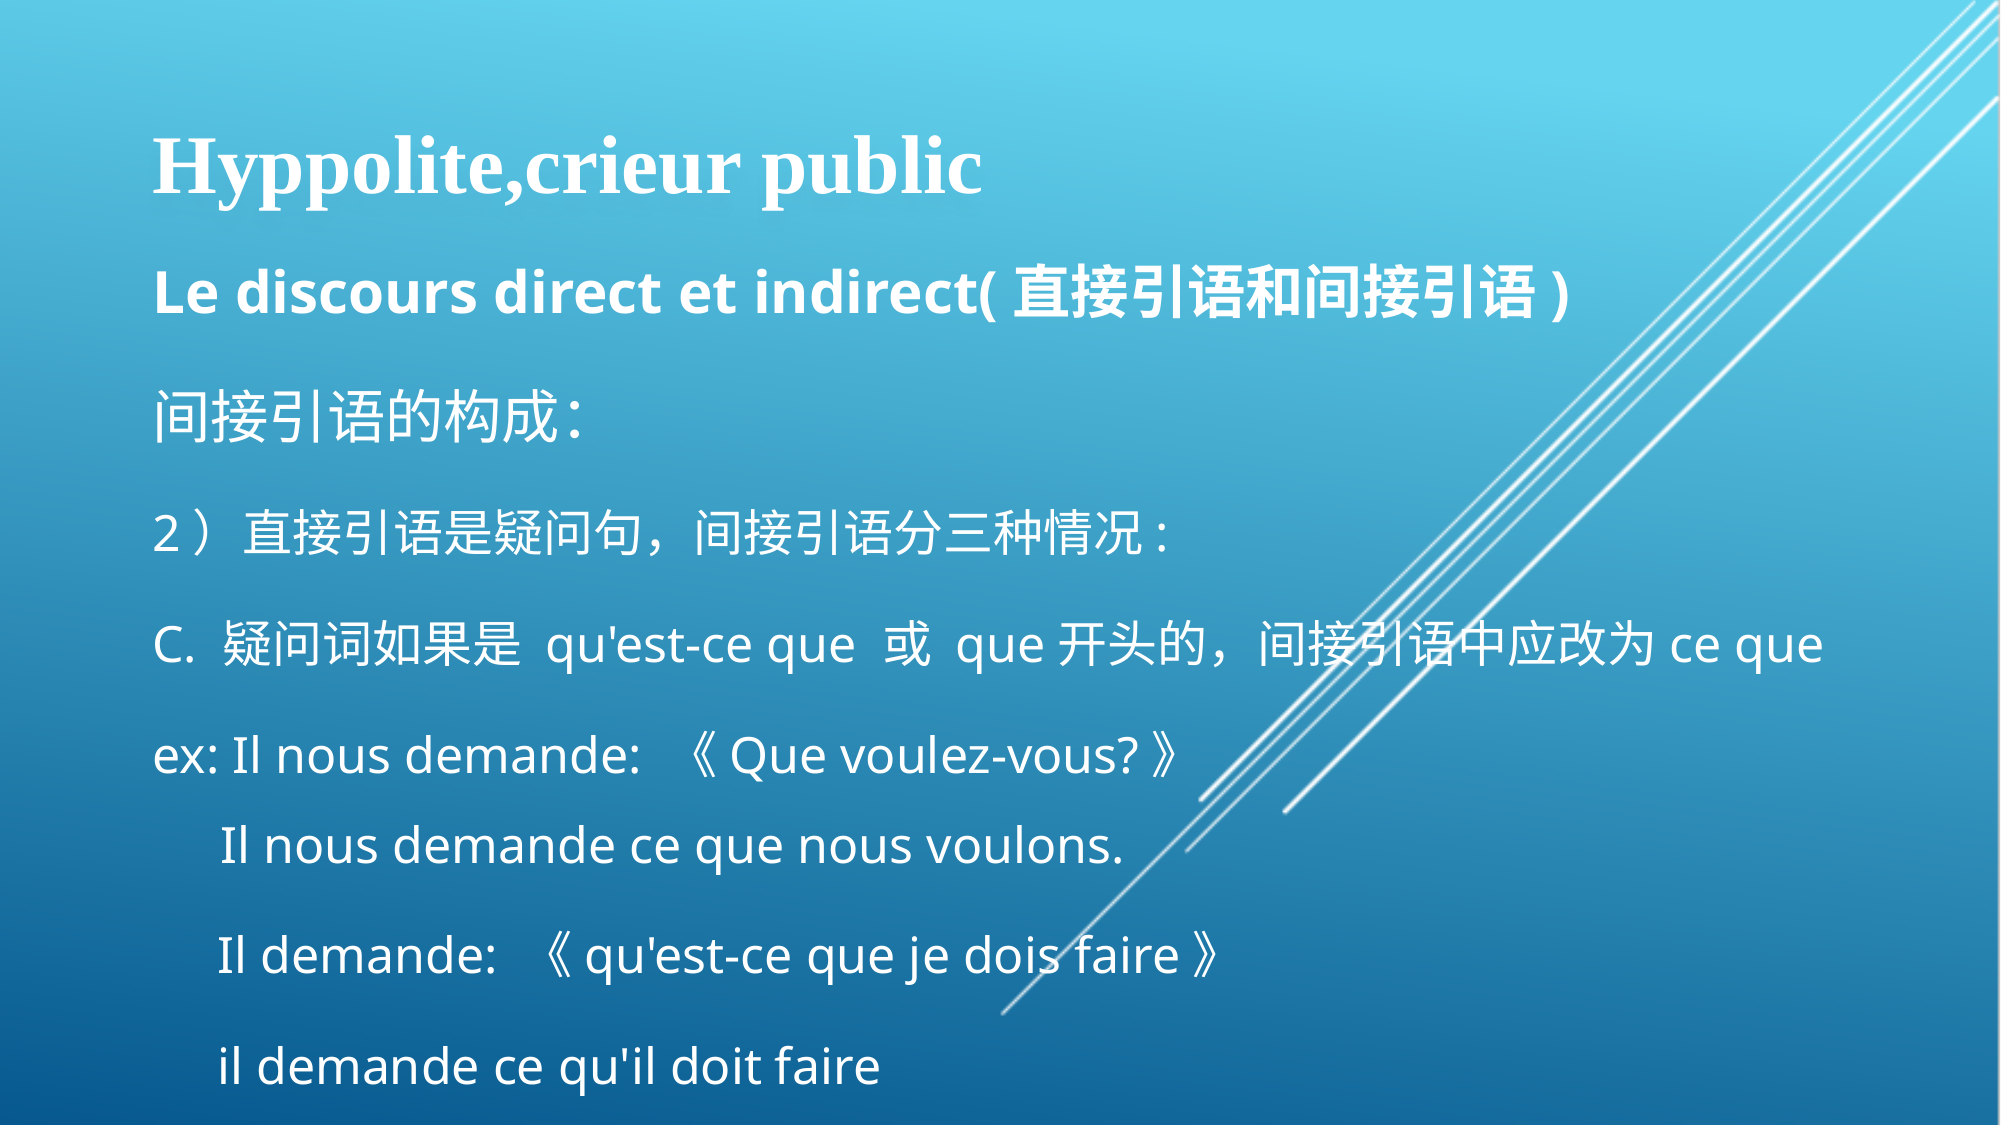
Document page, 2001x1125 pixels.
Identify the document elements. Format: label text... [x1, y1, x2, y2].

title Hyppolite,crieur public [137, 1, 1863, 219]
list Le discours direct et indirect(直接引语和间接引语) 间接引语的构成： 2）直接引语是疑问句，间接引语分三种情况: C. 疑问词如果是 qu'est-ce que 或 que开头的，间接引语中应改为ce que ex: Il nous demande: 《Que voulez-vous?》 Il nous demande ce que nous voulons. Il demande: 《qu'est-ce que je dois faire》 il demande ce qu'il doit faire [137, 233, 1902, 1125]
picture [0, 0, 2001, 1125]
